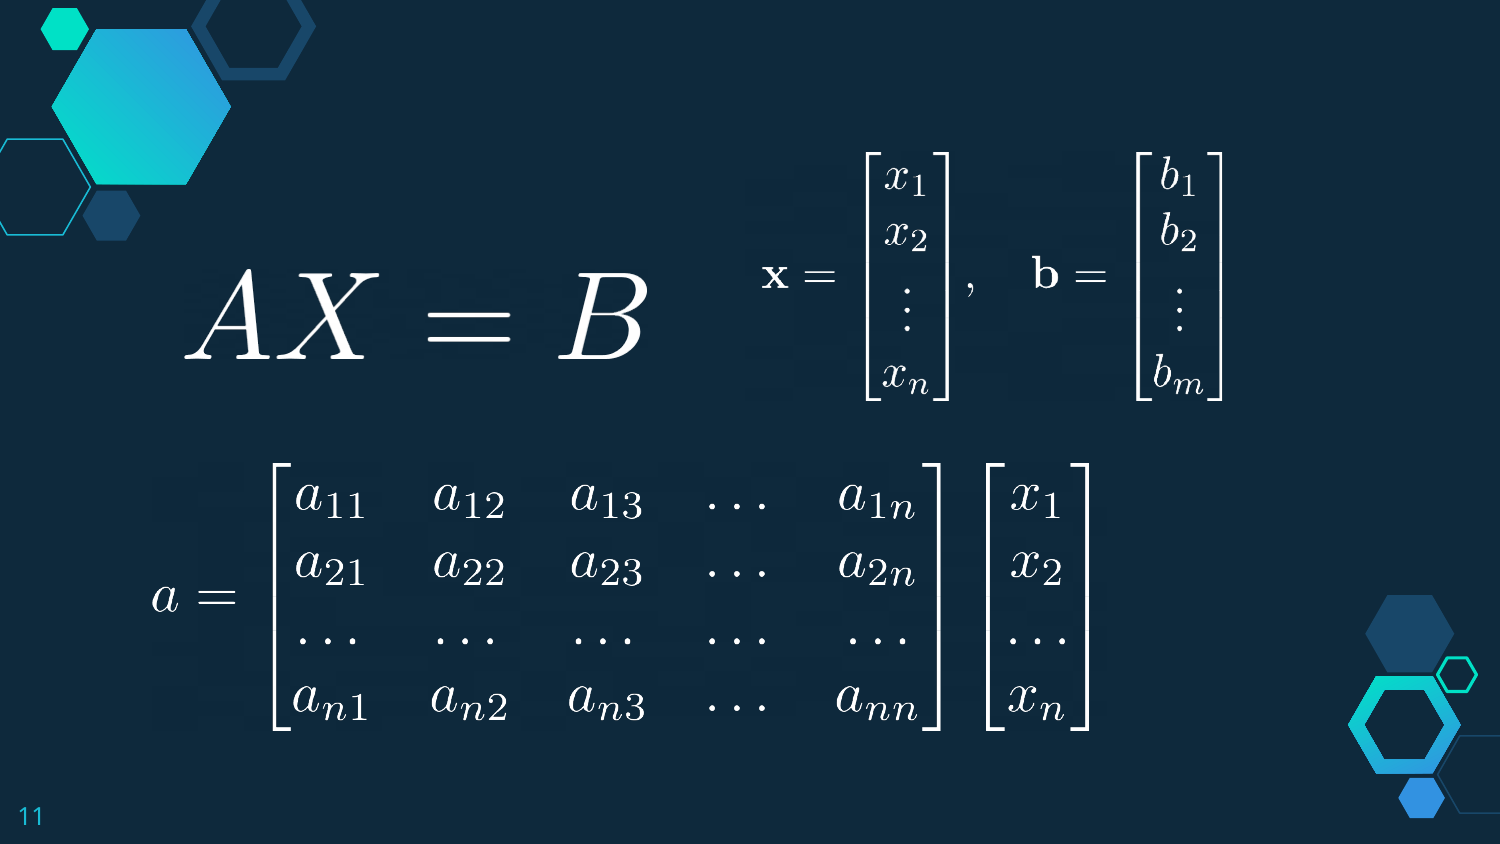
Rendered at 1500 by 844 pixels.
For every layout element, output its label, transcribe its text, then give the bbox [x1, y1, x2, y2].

slide_number ‹#› [2, 785, 93, 844]
picture [151, 462, 1107, 731]
picture [744, 150, 1223, 401]
picture [184, 269, 648, 359]
